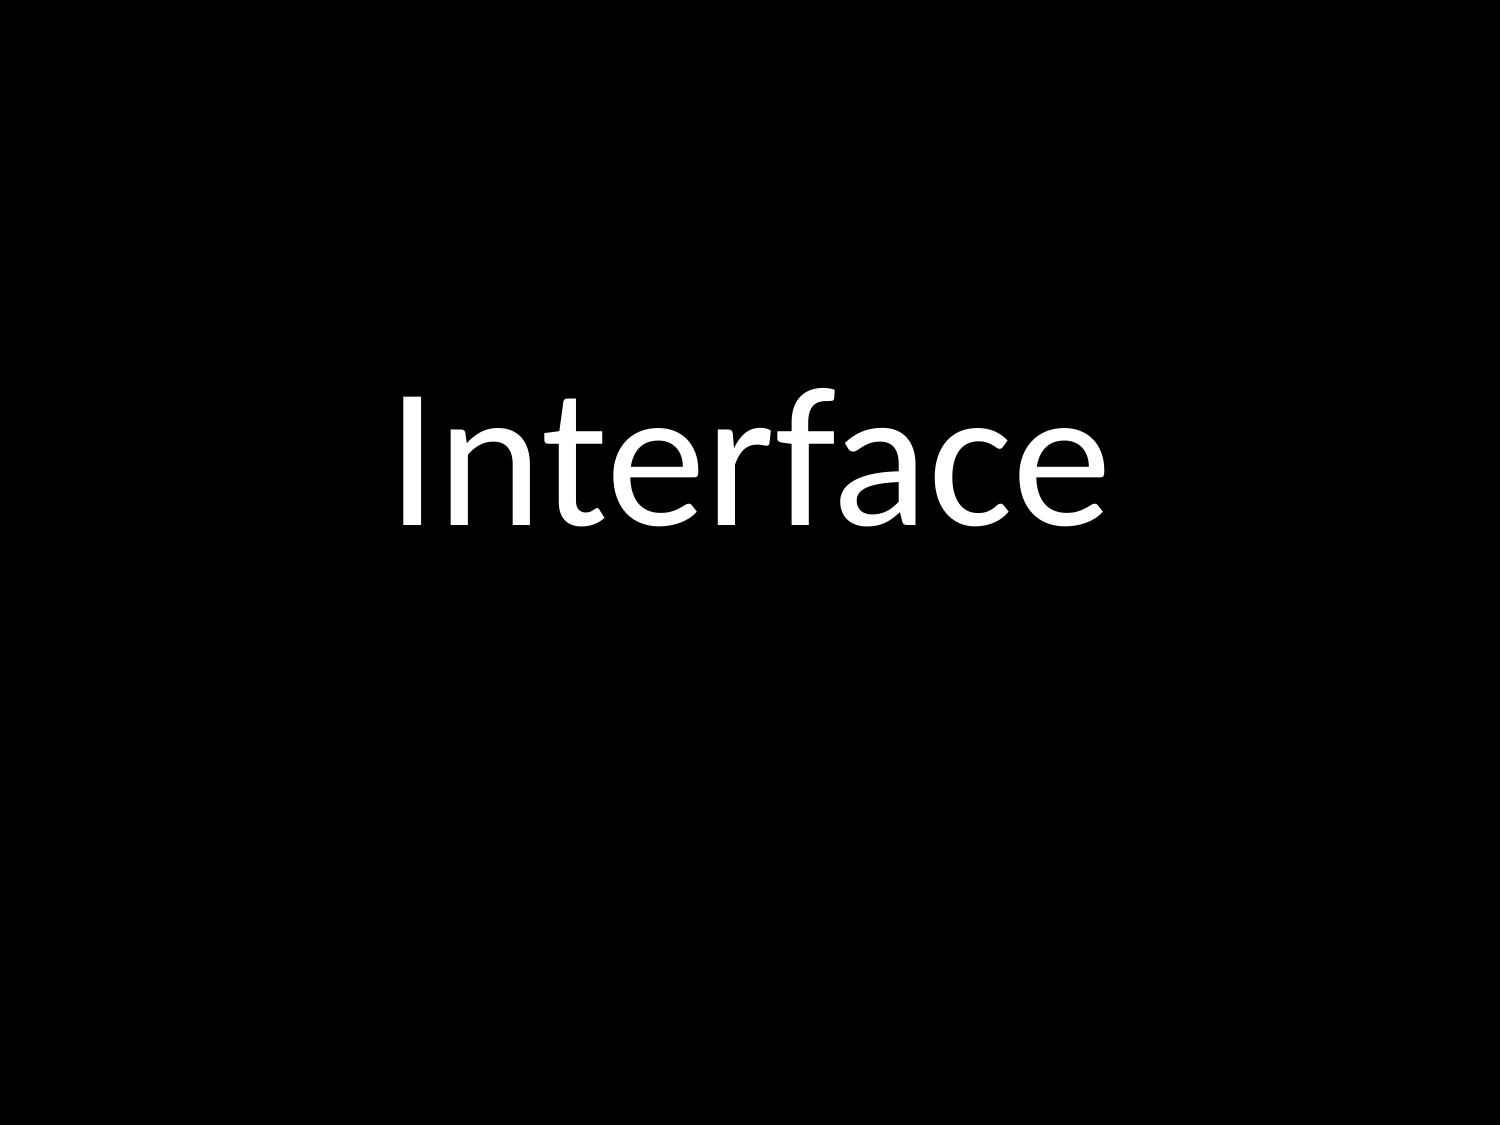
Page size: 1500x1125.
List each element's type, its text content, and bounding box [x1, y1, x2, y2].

title Interface [112, 324, 1388, 567]
